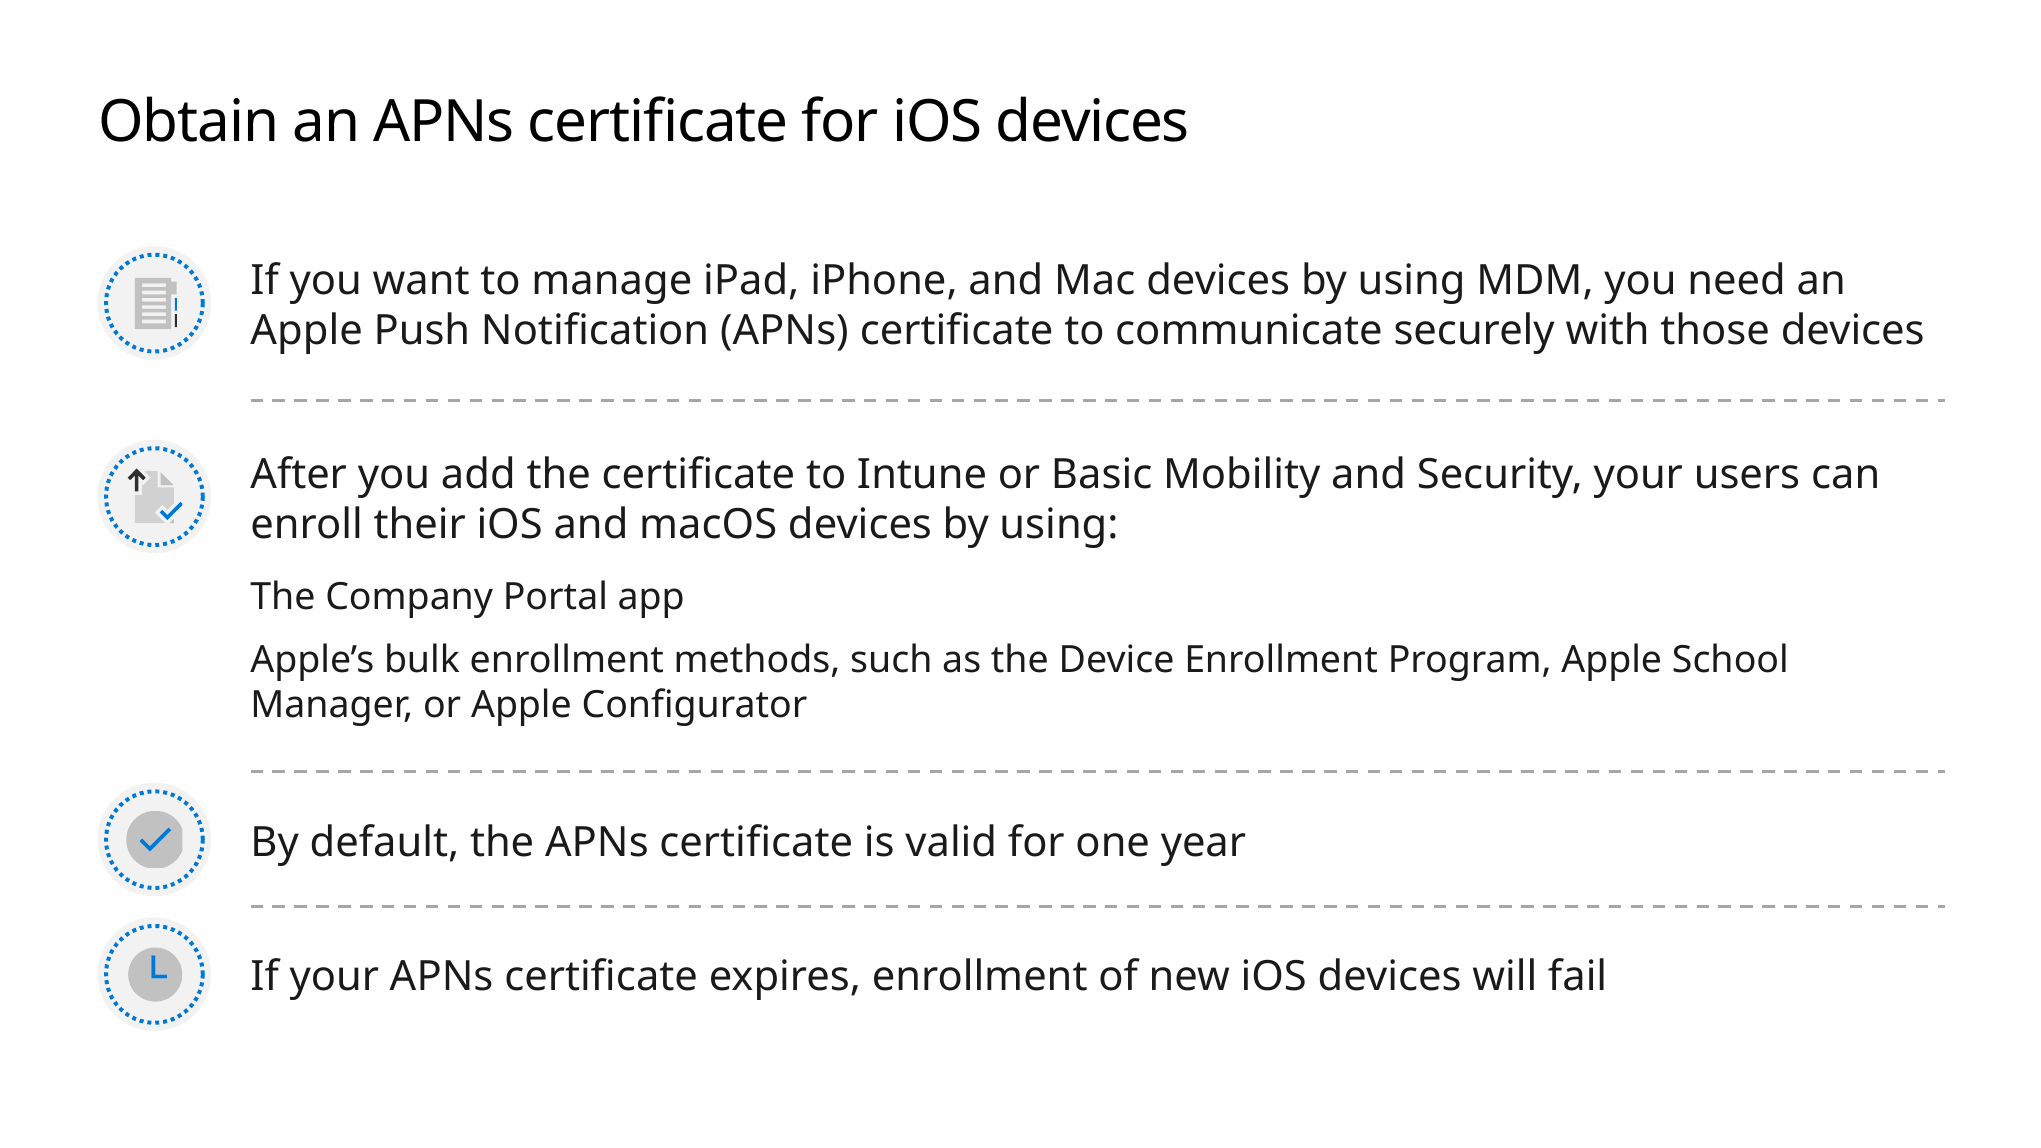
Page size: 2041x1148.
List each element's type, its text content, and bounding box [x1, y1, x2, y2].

picture [97, 439, 212, 554]
text_box By default, the APNs certificate is valid for one year [250, 798, 1945, 880]
text_box If you want to manage iPad, iPhone, and Mac devices by using MDM, you need an Apple Push Notification (APNs) certificate to communicate securely with those devices [250, 237, 1945, 369]
picture [97, 917, 212, 1032]
text_box After you add the certificate to Intune or Basic Mobility and Security, your users can enroll their iOS and macOS devices by using: The Company Portal app Apple’s bulk enrollment methods, such as the Device Enrollment Program, Apple School Manager, or Apple Configurator [250, 431, 1945, 740]
text_box If your APNs certificate expires, enrollment of new iOS devices will fail [250, 933, 1945, 1015]
picture [97, 782, 212, 897]
picture [97, 245, 212, 360]
title Obtain an APNs certificate for iOS devices [98, 83, 1943, 156]
